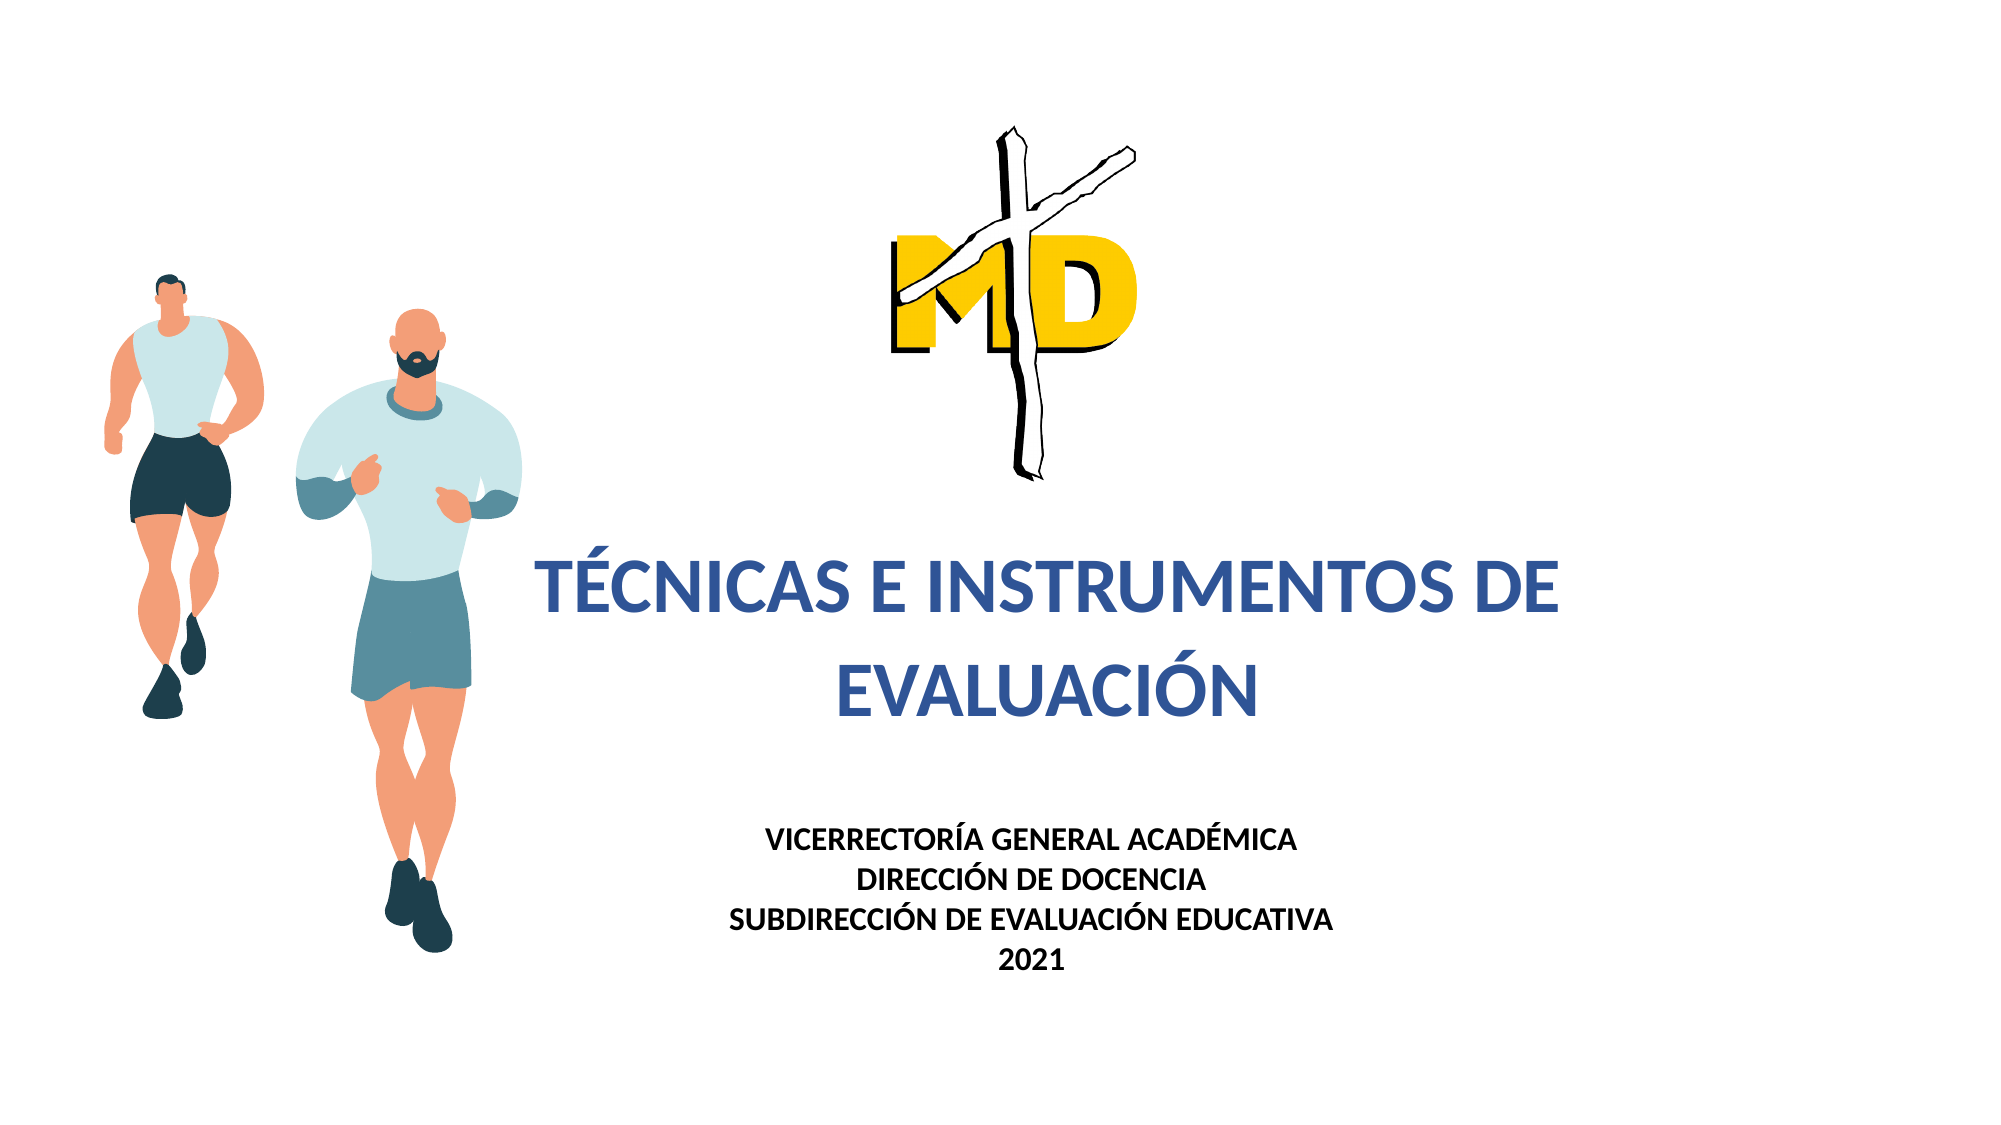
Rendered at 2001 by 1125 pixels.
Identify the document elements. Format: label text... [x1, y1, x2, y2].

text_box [294, 303, 526, 955]
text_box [100, 272, 269, 722]
picture [645, 124, 1384, 503]
text_box TÉCNICAS E INSTRUMENTOS DE EVALUACIÓN [530, 516, 1686, 741]
text_box VICERRECTORÍA GENERAL ACADÉMICA DIRECCIÓN DE DOCENCIA SUBDIRECCIÓN DE EVALUACIÓN EDUCATIVA 2021 [512, 810, 1552, 976]
